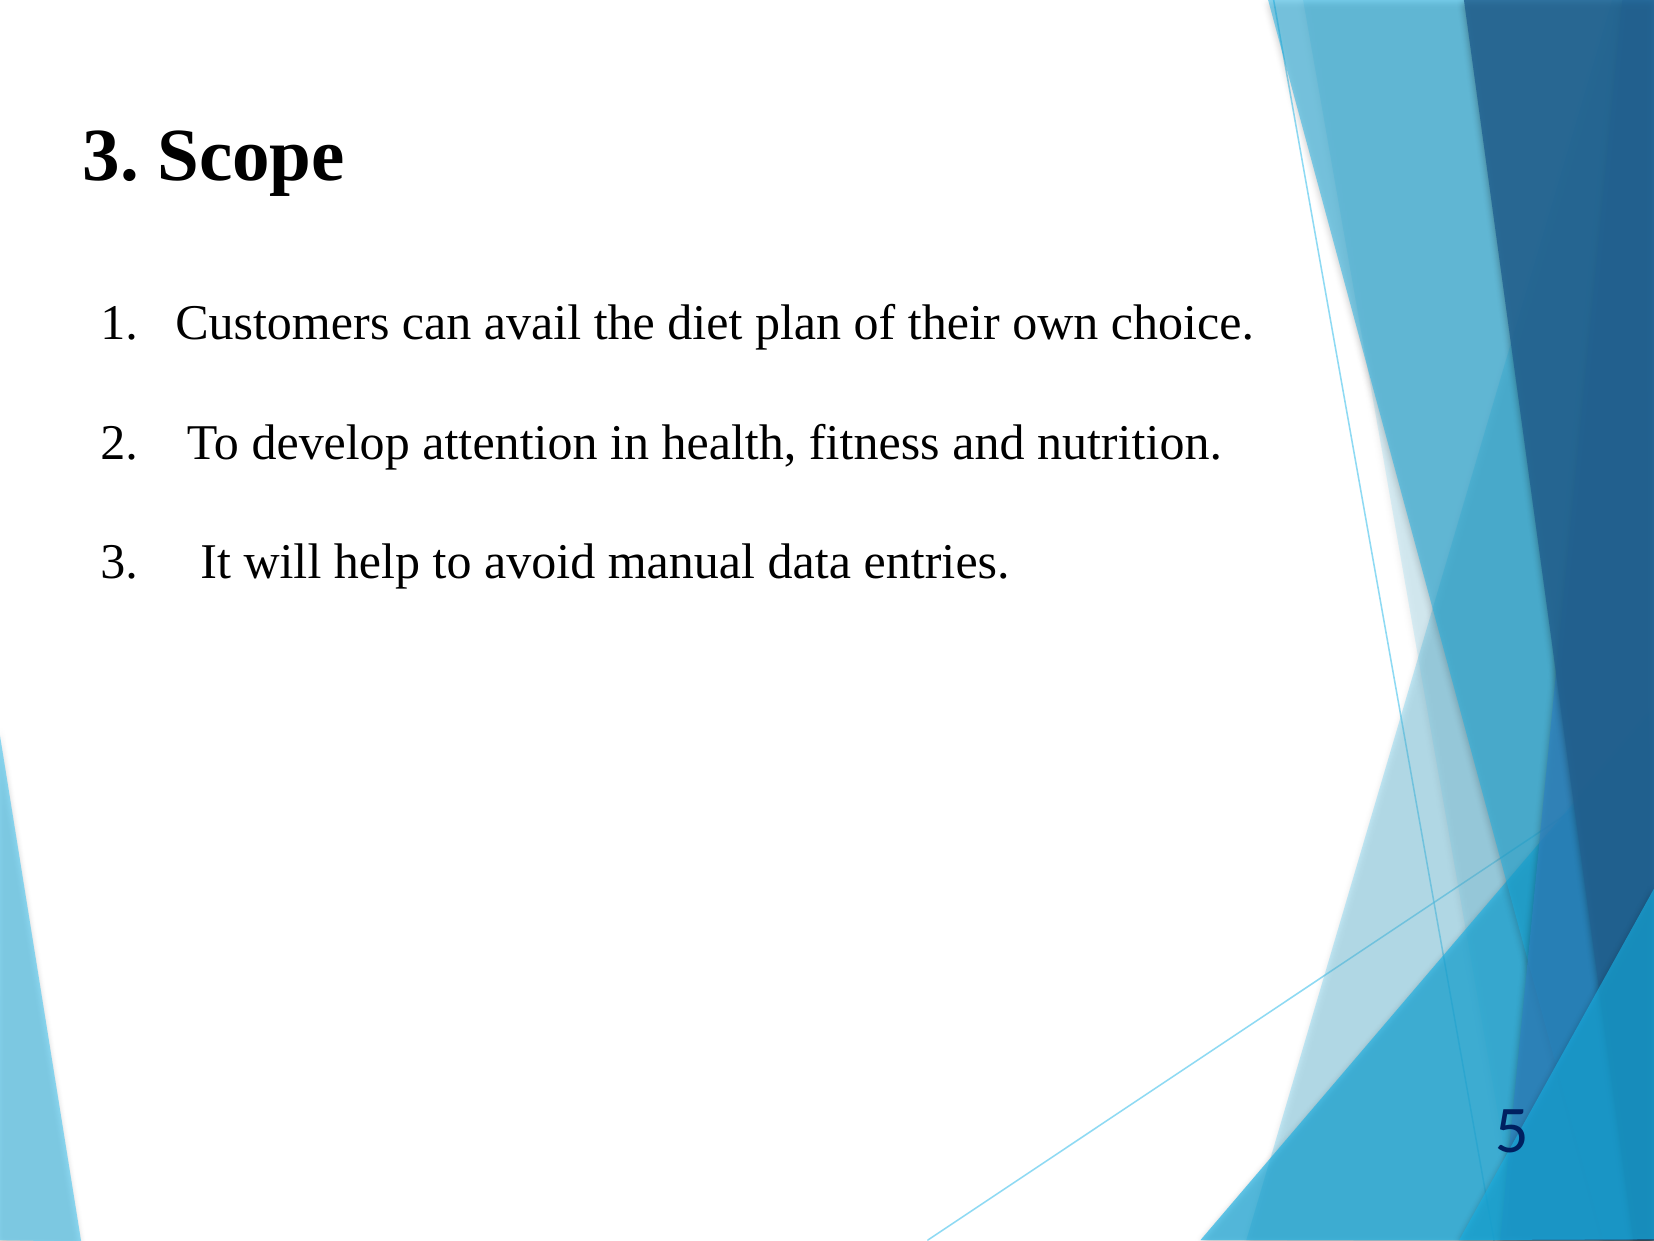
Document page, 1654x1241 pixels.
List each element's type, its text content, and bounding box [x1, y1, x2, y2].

text_box 3. Scope [82, 49, 1571, 256]
text_box Customers can avail the diet plan of their own choice. 2. To develop attention in health, fitness and nutrition. 3. It will help to avoid manual data entries. [82, 256, 1595, 1075]
slide_number 5 [1419, 1092, 1544, 1159]
